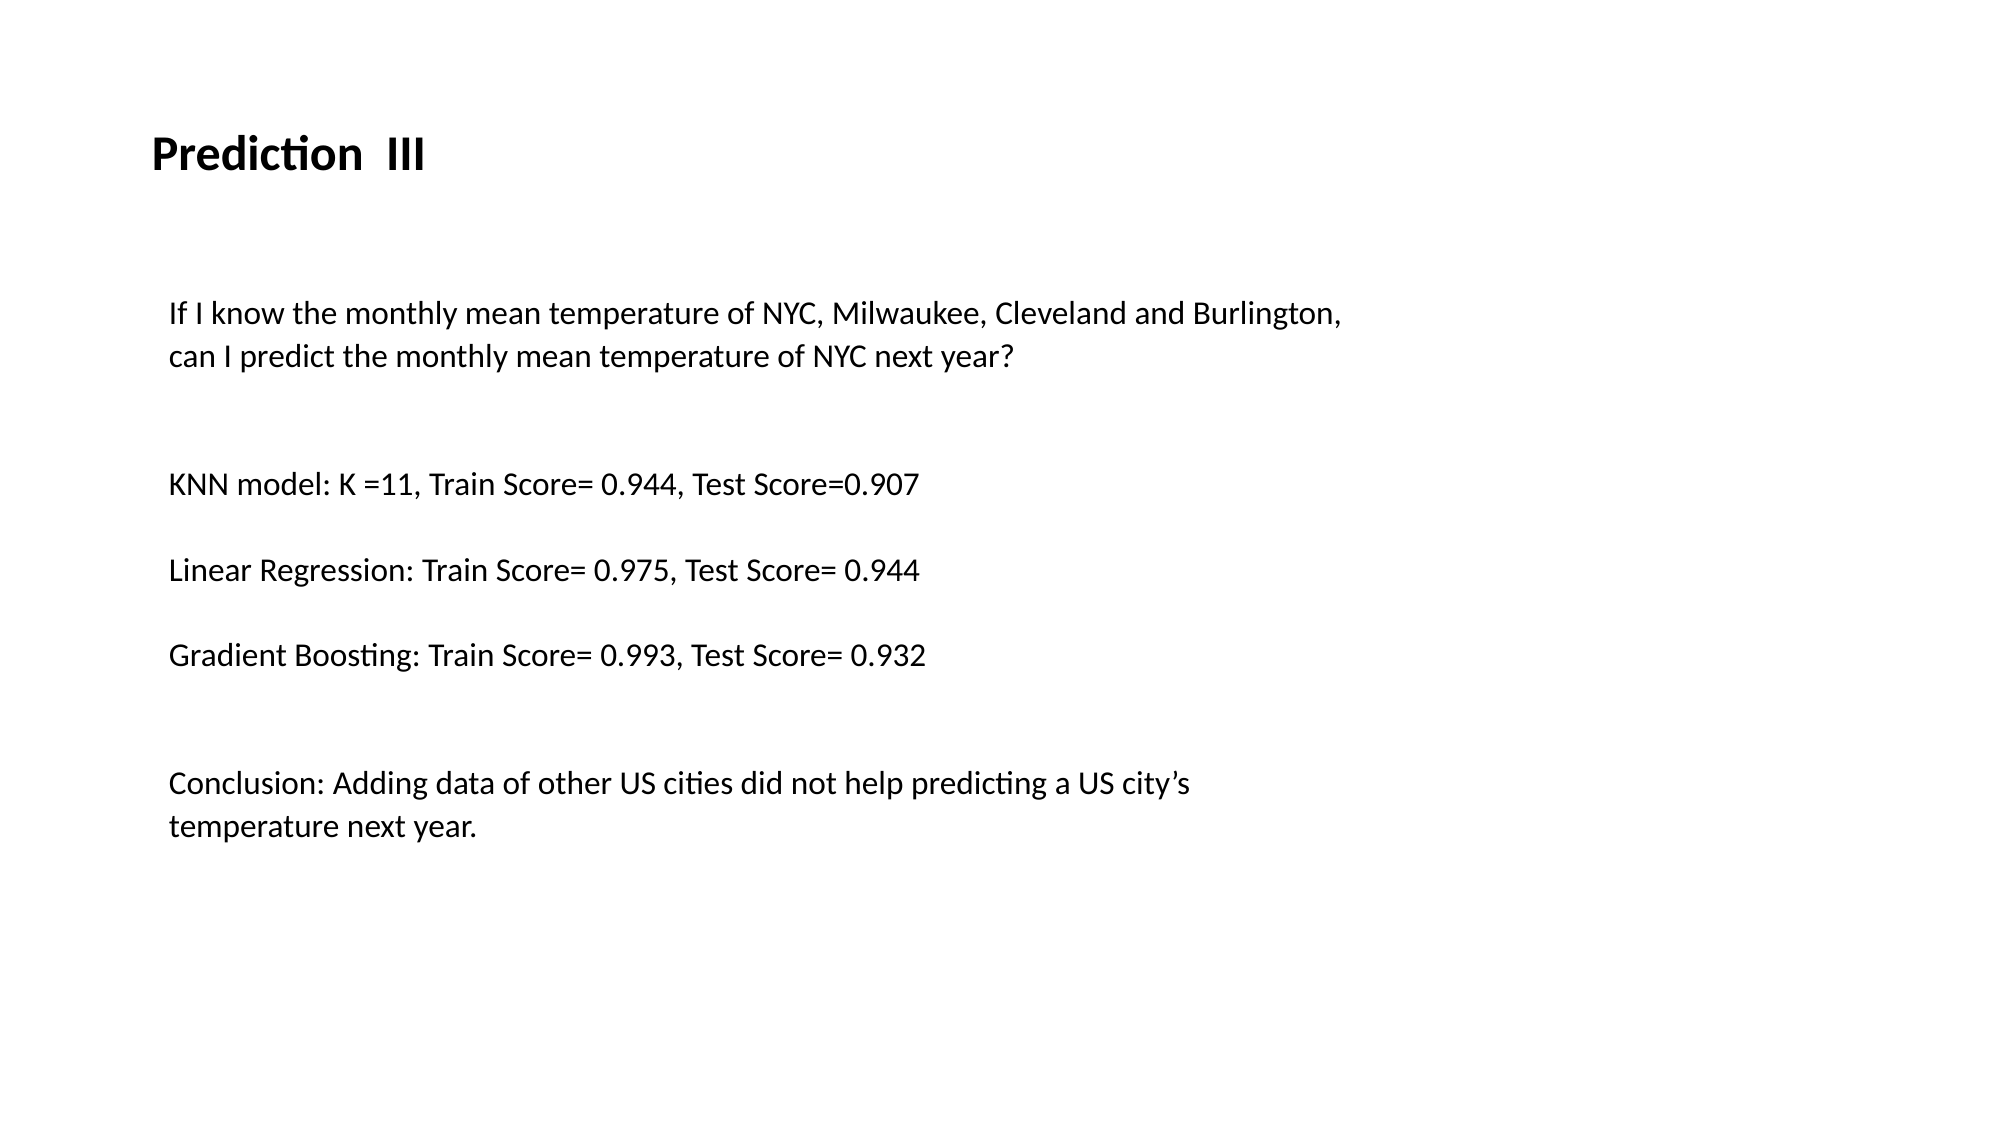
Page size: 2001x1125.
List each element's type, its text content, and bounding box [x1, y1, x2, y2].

text_box If I know the monthly mean temperature of NYC, Milwaukee, Cleveland and Burlington, can I predict the monthly mean temperature of NYC next year? KNN model: K =11, Train Score= 0.944, Test Score=0.907 Linear Regression: Train Score= 0.975, Test Score= 0.944 Gradient Boosting: Train Score= 0.993, Test Score= 0.932 Conclusion: Adding data of other US cities did not help predicting a US city’s temperature next year. [135, 281, 1371, 881]
text_box Prediction III [137, 112, 441, 188]
